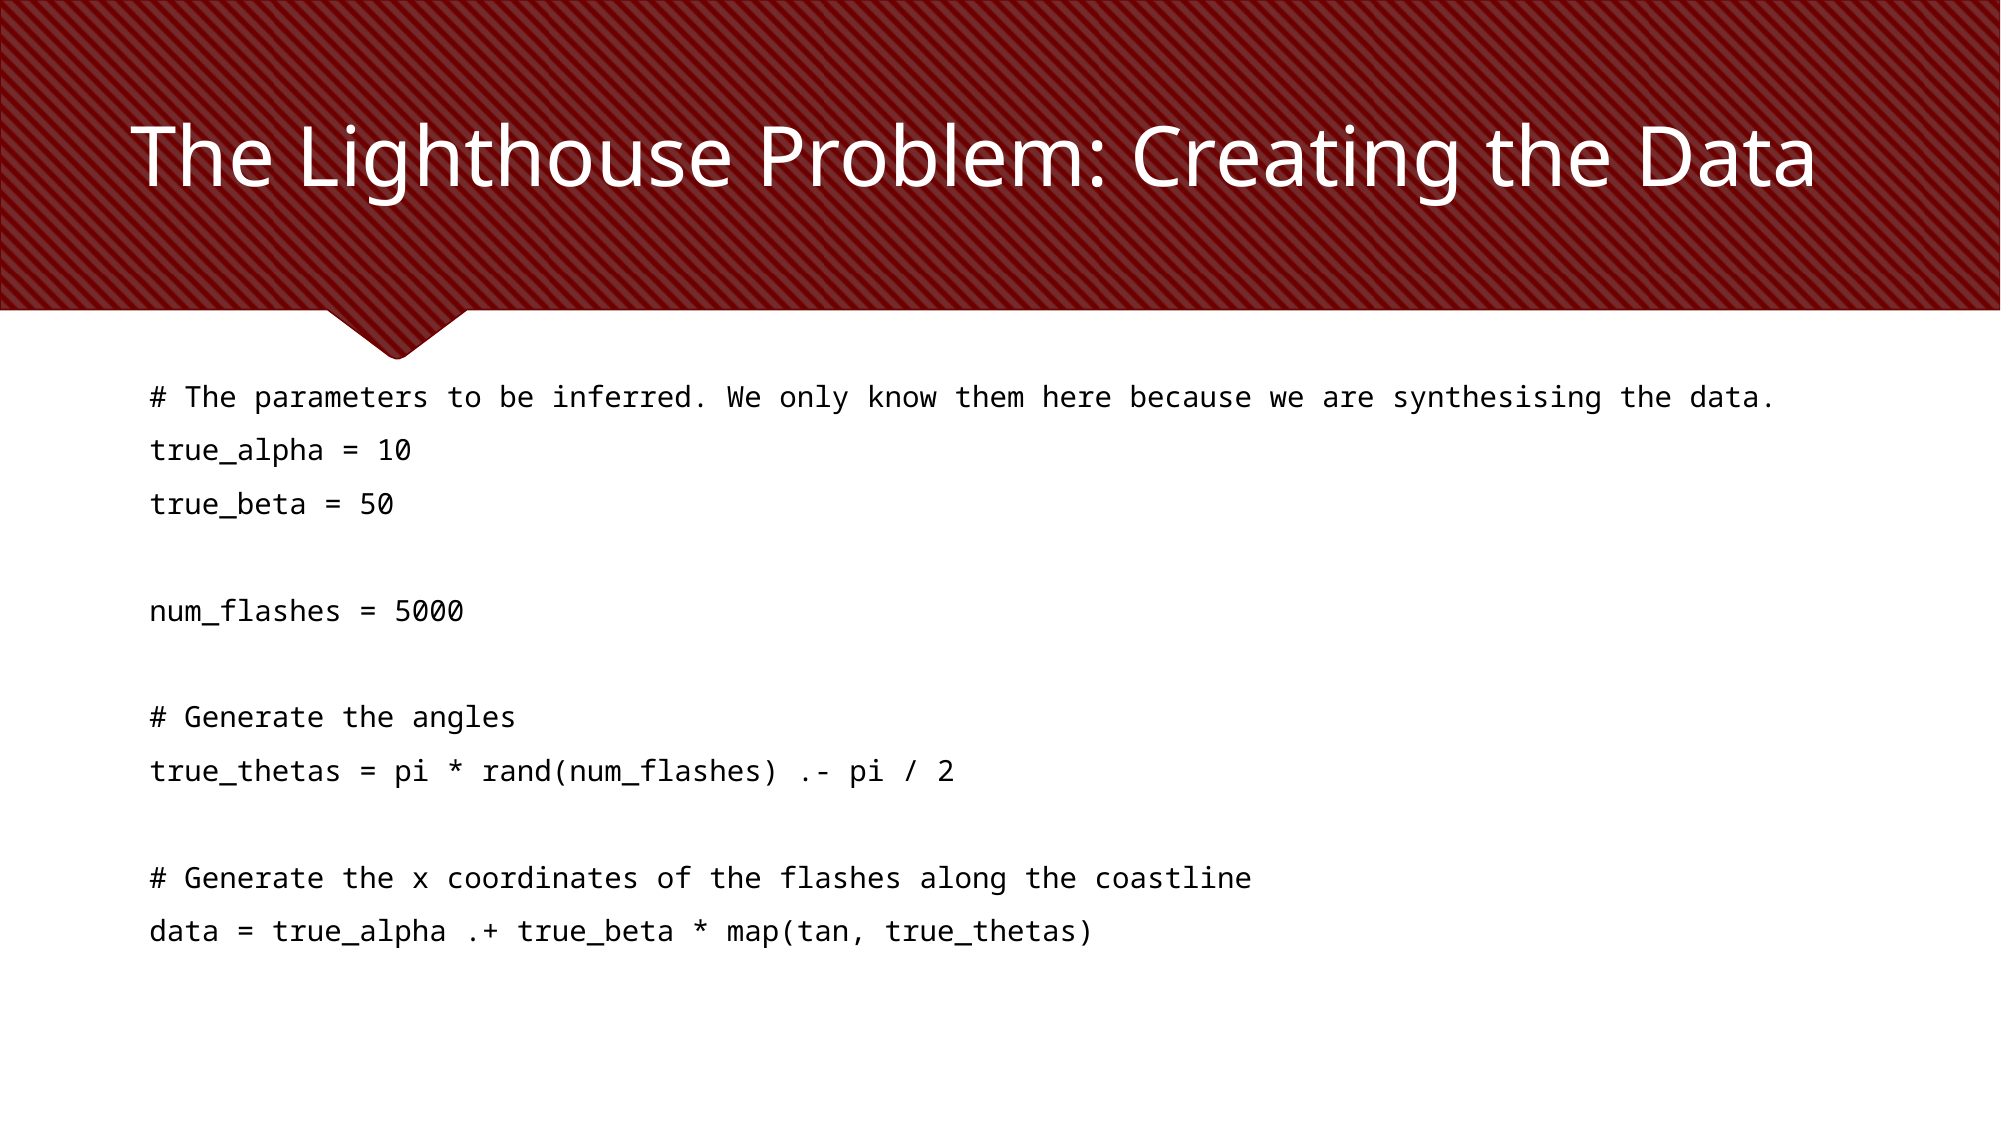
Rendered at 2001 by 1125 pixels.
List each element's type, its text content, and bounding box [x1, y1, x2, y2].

list # The parameters to be inferred. We only know them here because we are synthesising the data. true_alpha = 10 true_beta = 50 num_flashes = 5000 # Generate the angles true_thetas = pi * rand(num_flashes) .- pi / 2 # Generate the x coordinates of the flashes along the coastline data = true_alpha .+ true_beta * map(tan, true_thetas) [134, 364, 1866, 962]
title The Lighthouse Problem: Creating the Data [115, 73, 1911, 233]
